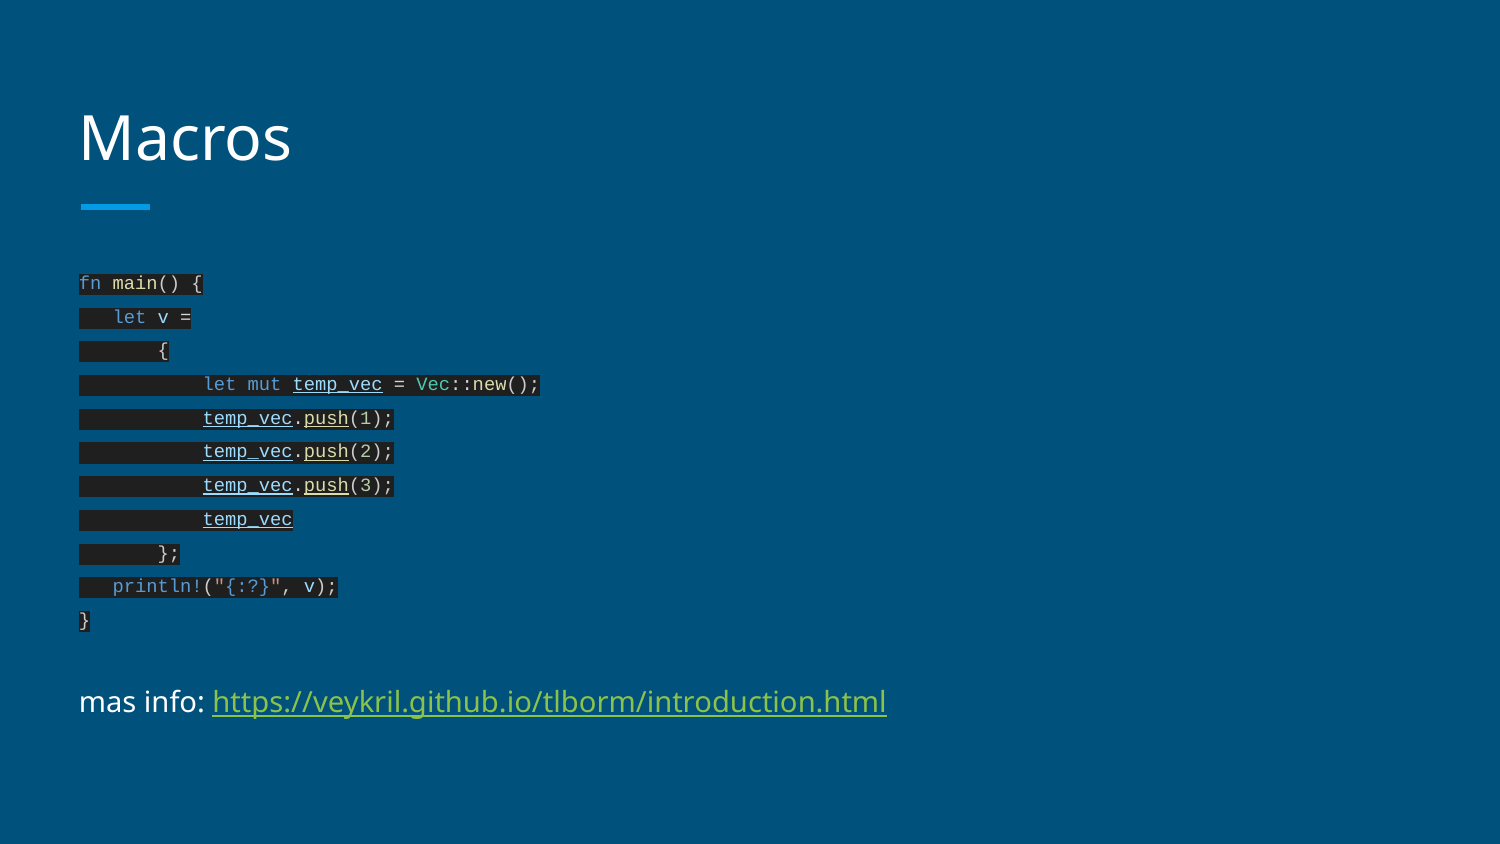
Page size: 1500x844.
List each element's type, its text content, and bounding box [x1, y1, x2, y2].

list fn main() { let v = { let mut temp_vec = Vec::new(); temp_vec.push(1); temp_vec.push(2); temp_vec.push(3); temp_vec }; println!("{:?}", v); } mas info: https://veykril.github.io/tlborm/introduction.html [63, 221, 1437, 727]
title Macros [63, 75, 1437, 188]
